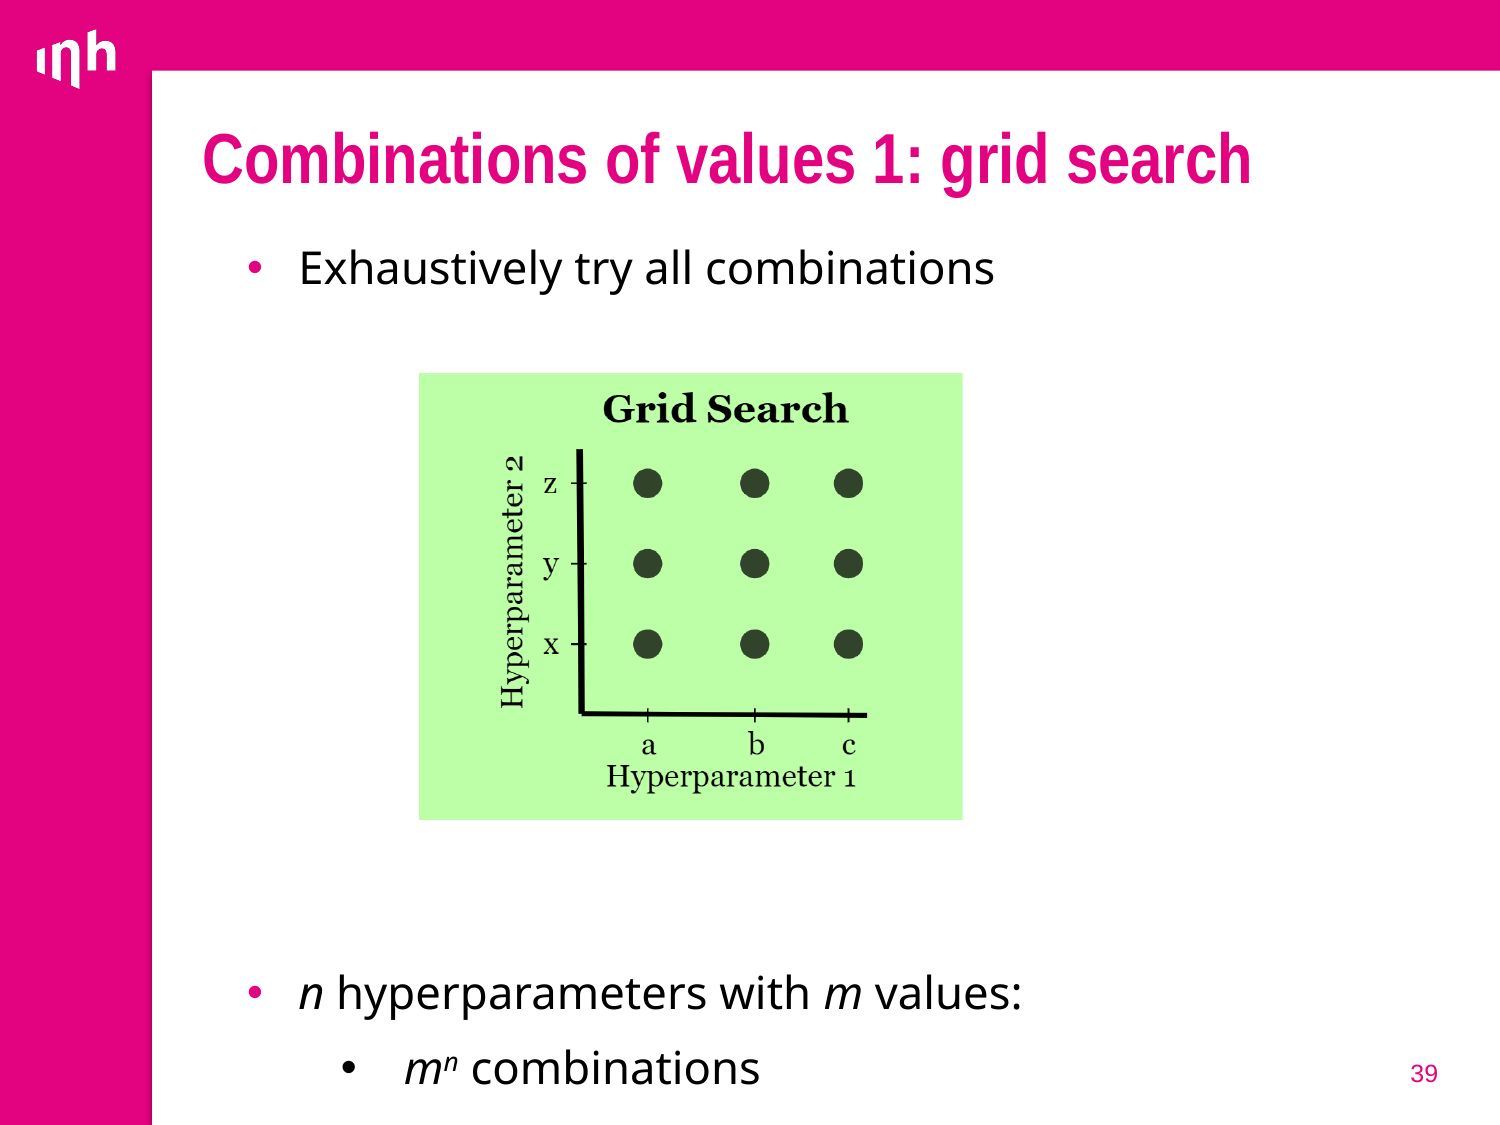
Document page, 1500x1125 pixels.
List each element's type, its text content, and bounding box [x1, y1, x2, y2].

title Combinations of values 1: grid search [187, 104, 1454, 307]
slide_number 39 [1103, 1042, 1454, 1103]
list Exhaustively try all combinations n hyperparameters with m values: mn combinations [231, 231, 1454, 1103]
picture [29, 12, 123, 106]
picture [418, 373, 963, 832]
